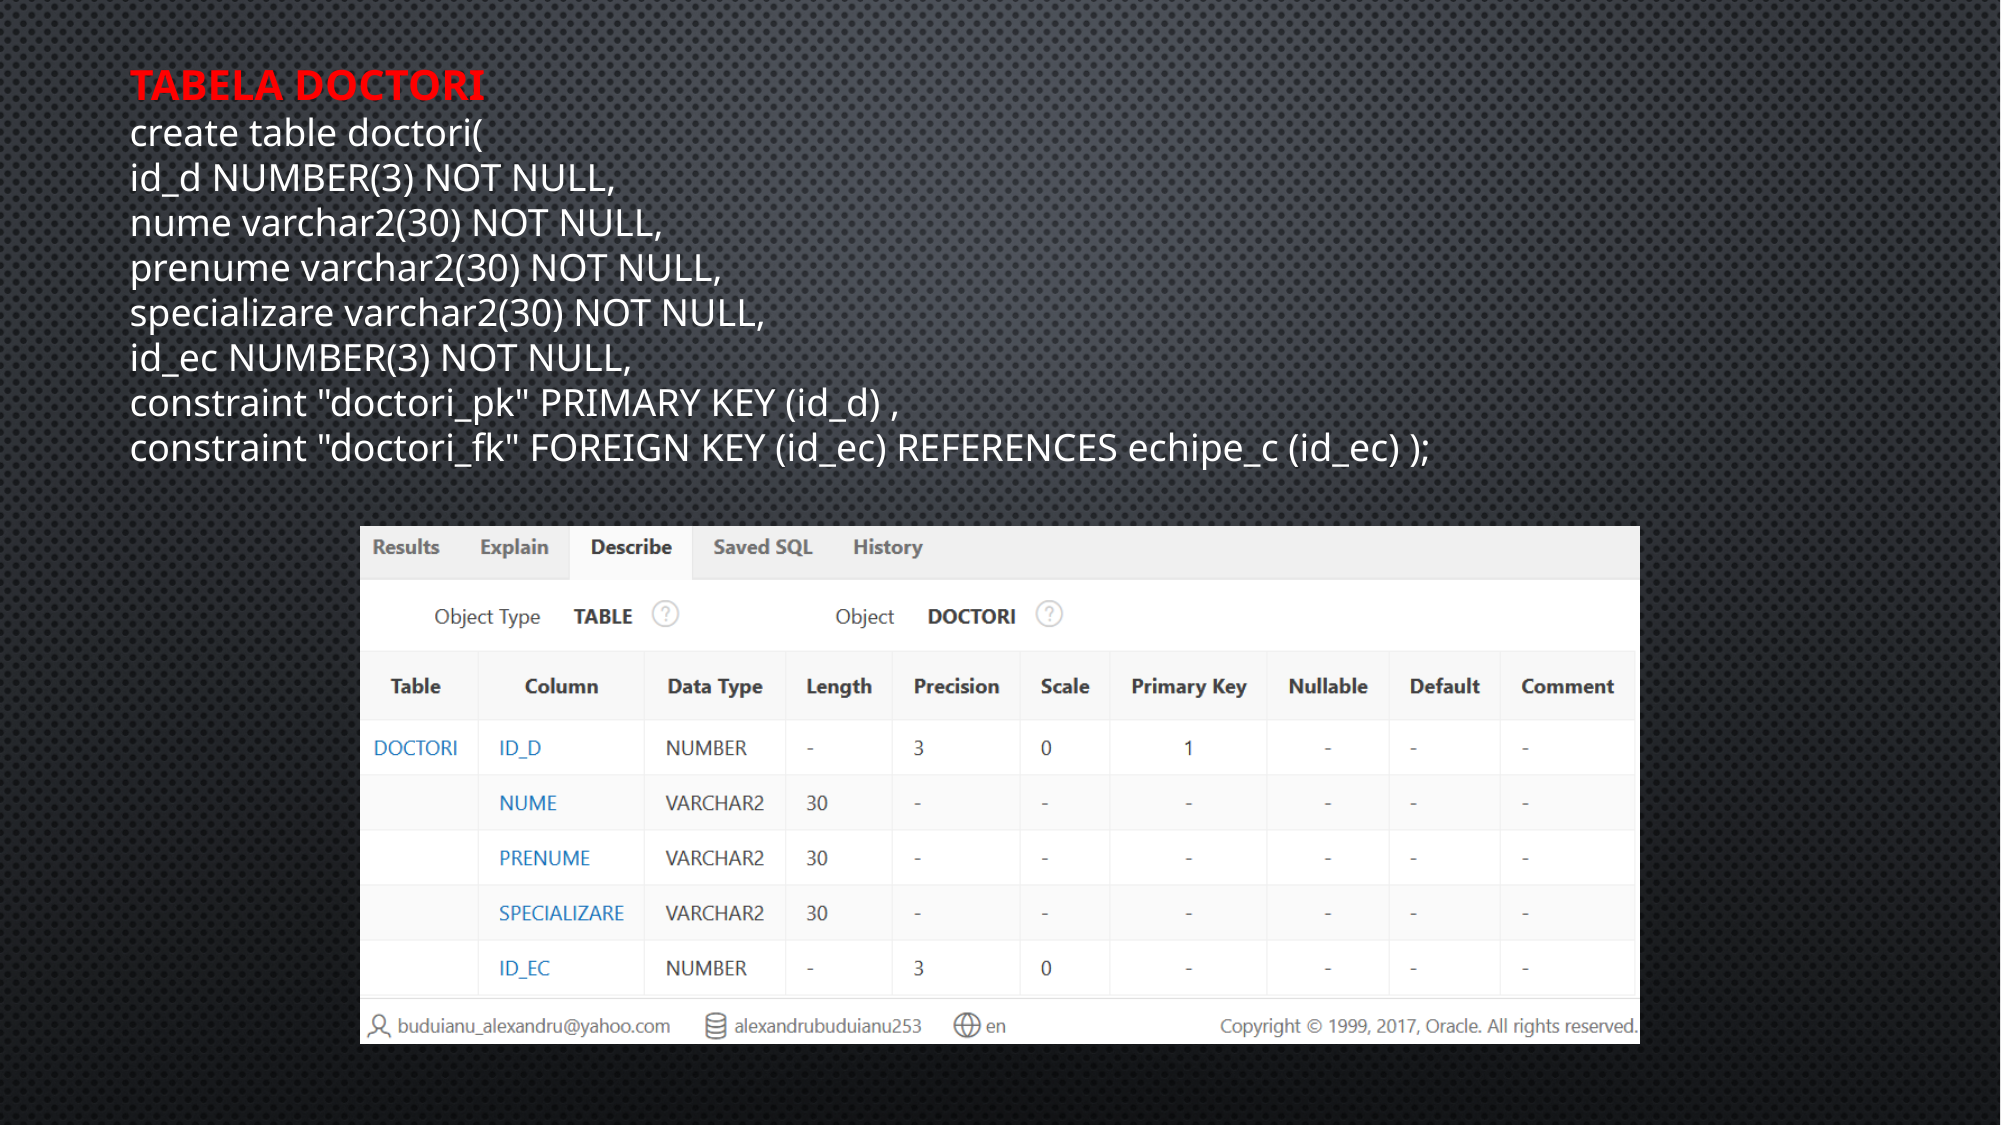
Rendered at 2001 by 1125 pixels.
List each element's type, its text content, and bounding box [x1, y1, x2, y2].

picture [360, 525, 1640, 1044]
text_box TABELA DOCTORI create table doctori( id_d NUMBER(3) NOT NULL, nume varchar2(30) NOT NULL, prenume varchar2(30) NOT NULL, specializare varchar2(30) NOT NULL, id_ec NUMBER(3) NOT NULL, constraint "doctori_pk" PRIMARY KEY (id_d) , constraint "doctori_fk" FOREIGN KEY (id_ec) REFERENCES echipe_c (id_ec) ); [114, 51, 1447, 522]
